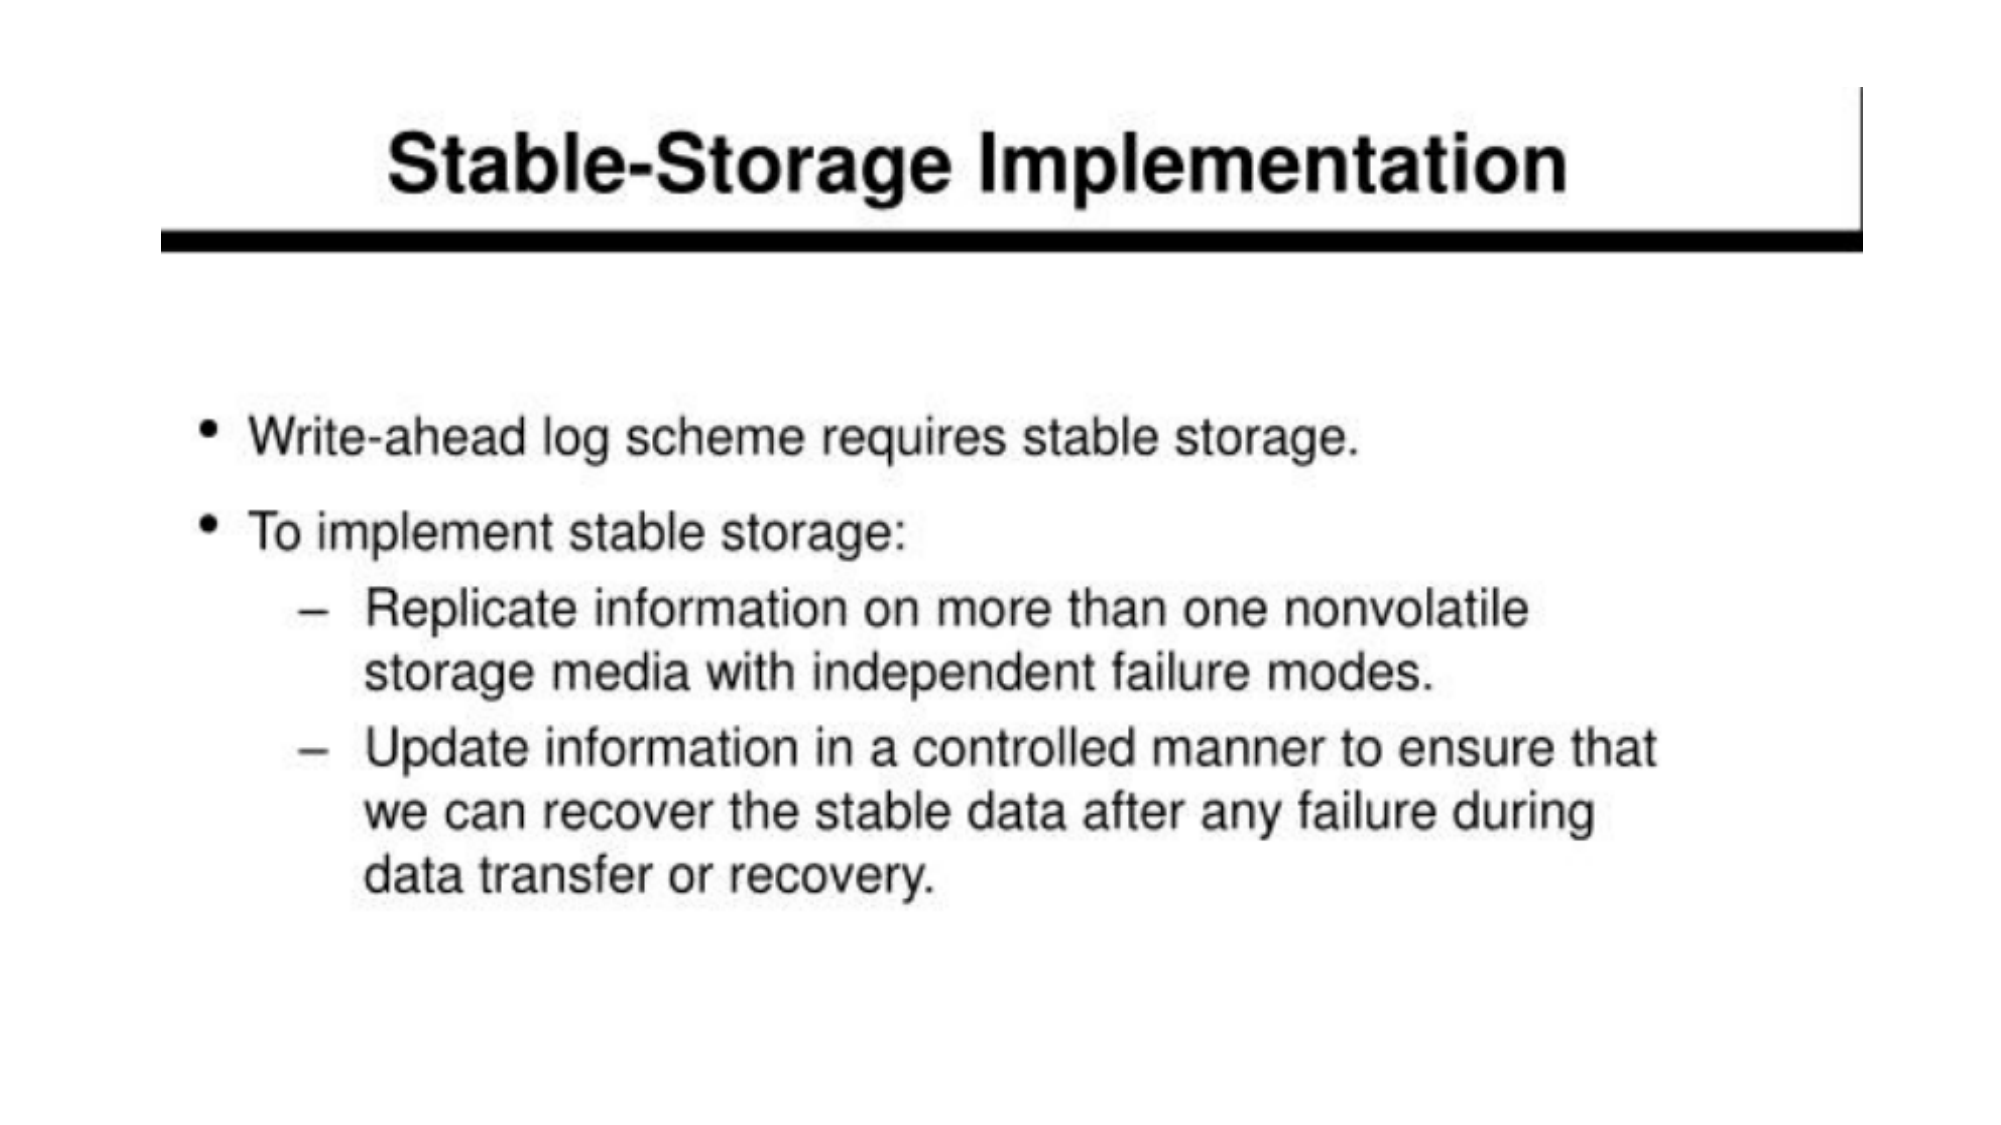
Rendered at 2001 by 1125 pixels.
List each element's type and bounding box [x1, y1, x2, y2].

list [161, 87, 1863, 963]
